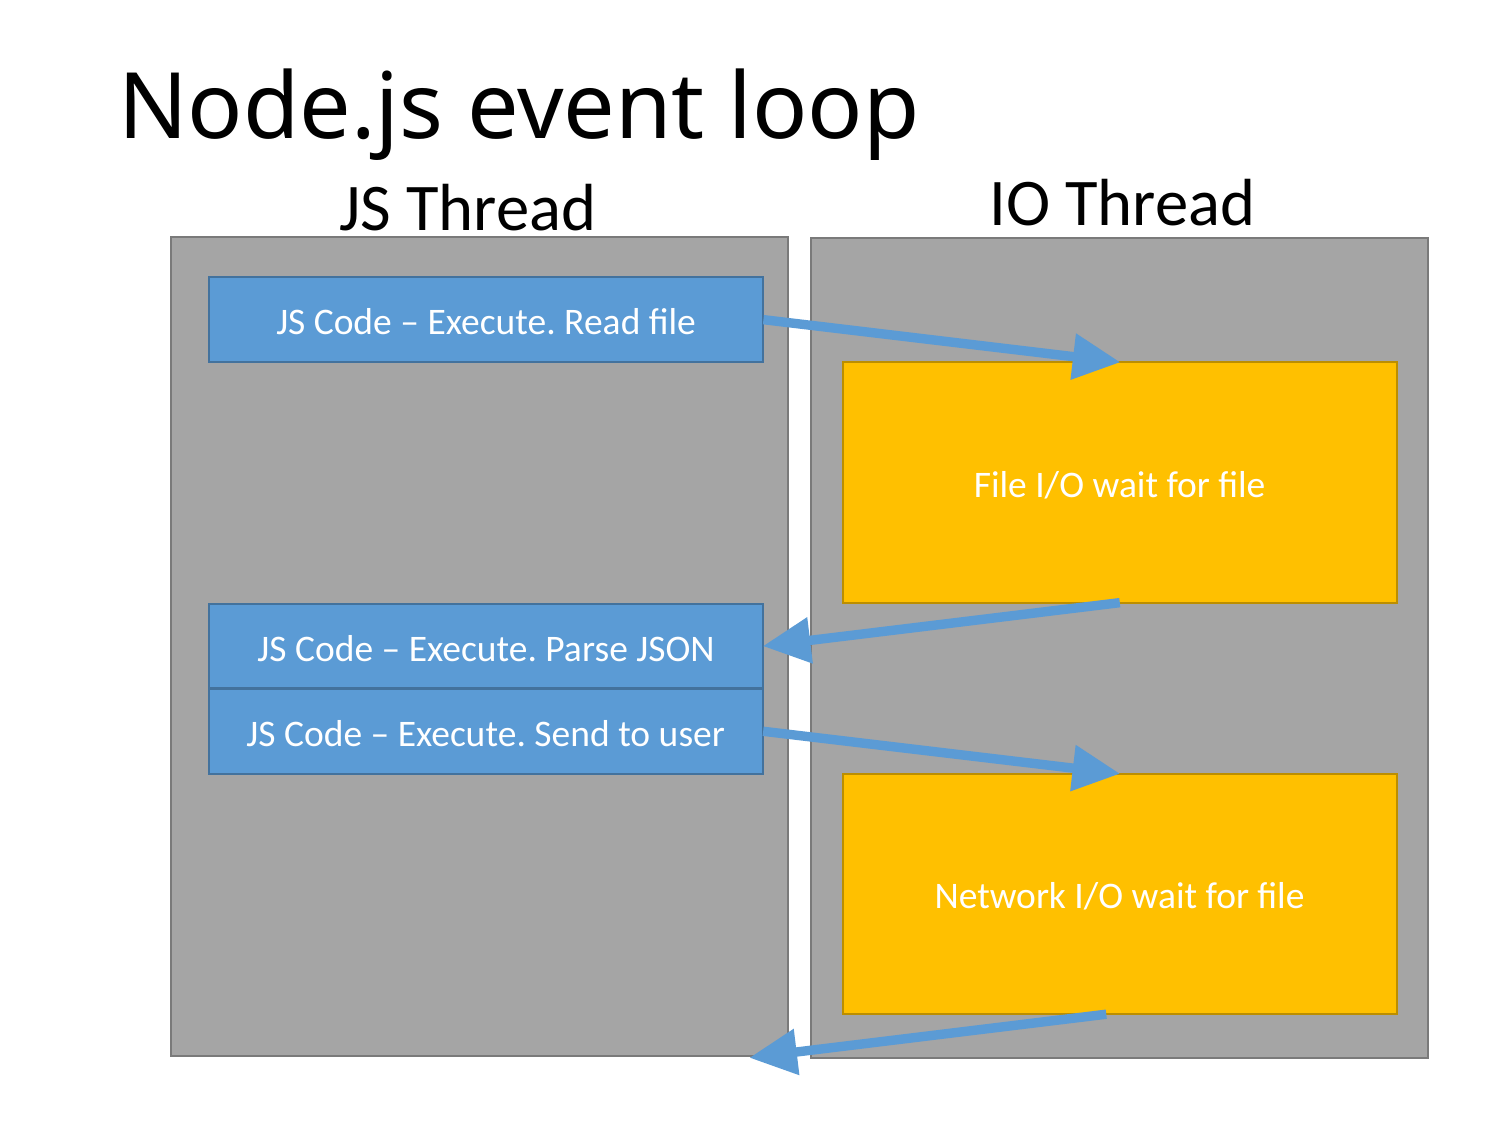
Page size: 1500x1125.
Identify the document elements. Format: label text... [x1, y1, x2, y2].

text_box [170, 236, 789, 1057]
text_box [763, 319, 1120, 363]
text_box [810, 237, 1429, 1059]
text_box File I/O wait for file [842, 361, 1398, 604]
text_box JS Code – Execute. Send to user [208, 688, 764, 775]
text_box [749, 1014, 1107, 1058]
text_box JS Code – Execute. Parse JSON [208, 603, 764, 688]
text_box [763, 602, 1120, 647]
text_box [763, 731, 1120, 774]
title Node.js event loop [103, 0, 1397, 218]
text_box JS Thread [324, 156, 612, 252]
text_box IO Thread [974, 151, 1271, 247]
text_box Network I/O wait for file [842, 773, 1398, 1015]
text_box JS Code – Execute. Read file [208, 276, 764, 363]
